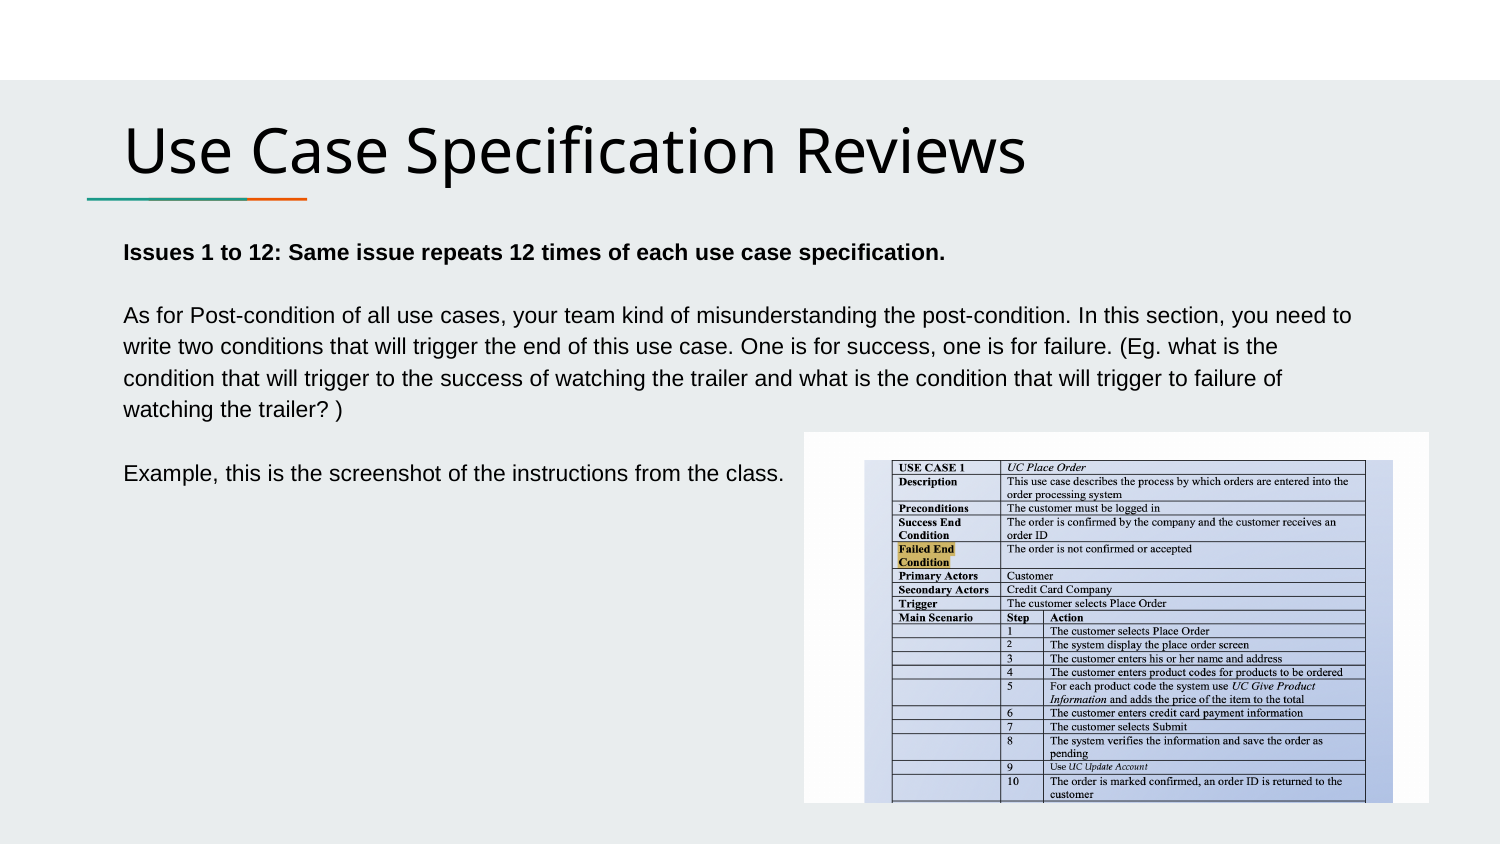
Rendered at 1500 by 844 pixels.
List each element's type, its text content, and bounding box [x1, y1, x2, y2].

picture [804, 432, 1429, 804]
subtitle Issues 1 to 12: Same issue repeats 12 times of each use case specification. As for Post-condition of all use cases, your team kind of misunderstanding the post-condition. In this section, you need to write two conditions that will trigger the end of this use case. One is for success, one is for failure. (Eg. what is the condition that will trigger to the success of watching the trailer and what is the condition that will trigger to failure of watching the trailer? ) Example, this is the screenshot of the instructions from the class. [108, 218, 1370, 612]
text_box Use Case Specification Reviews [108, 96, 1105, 164]
